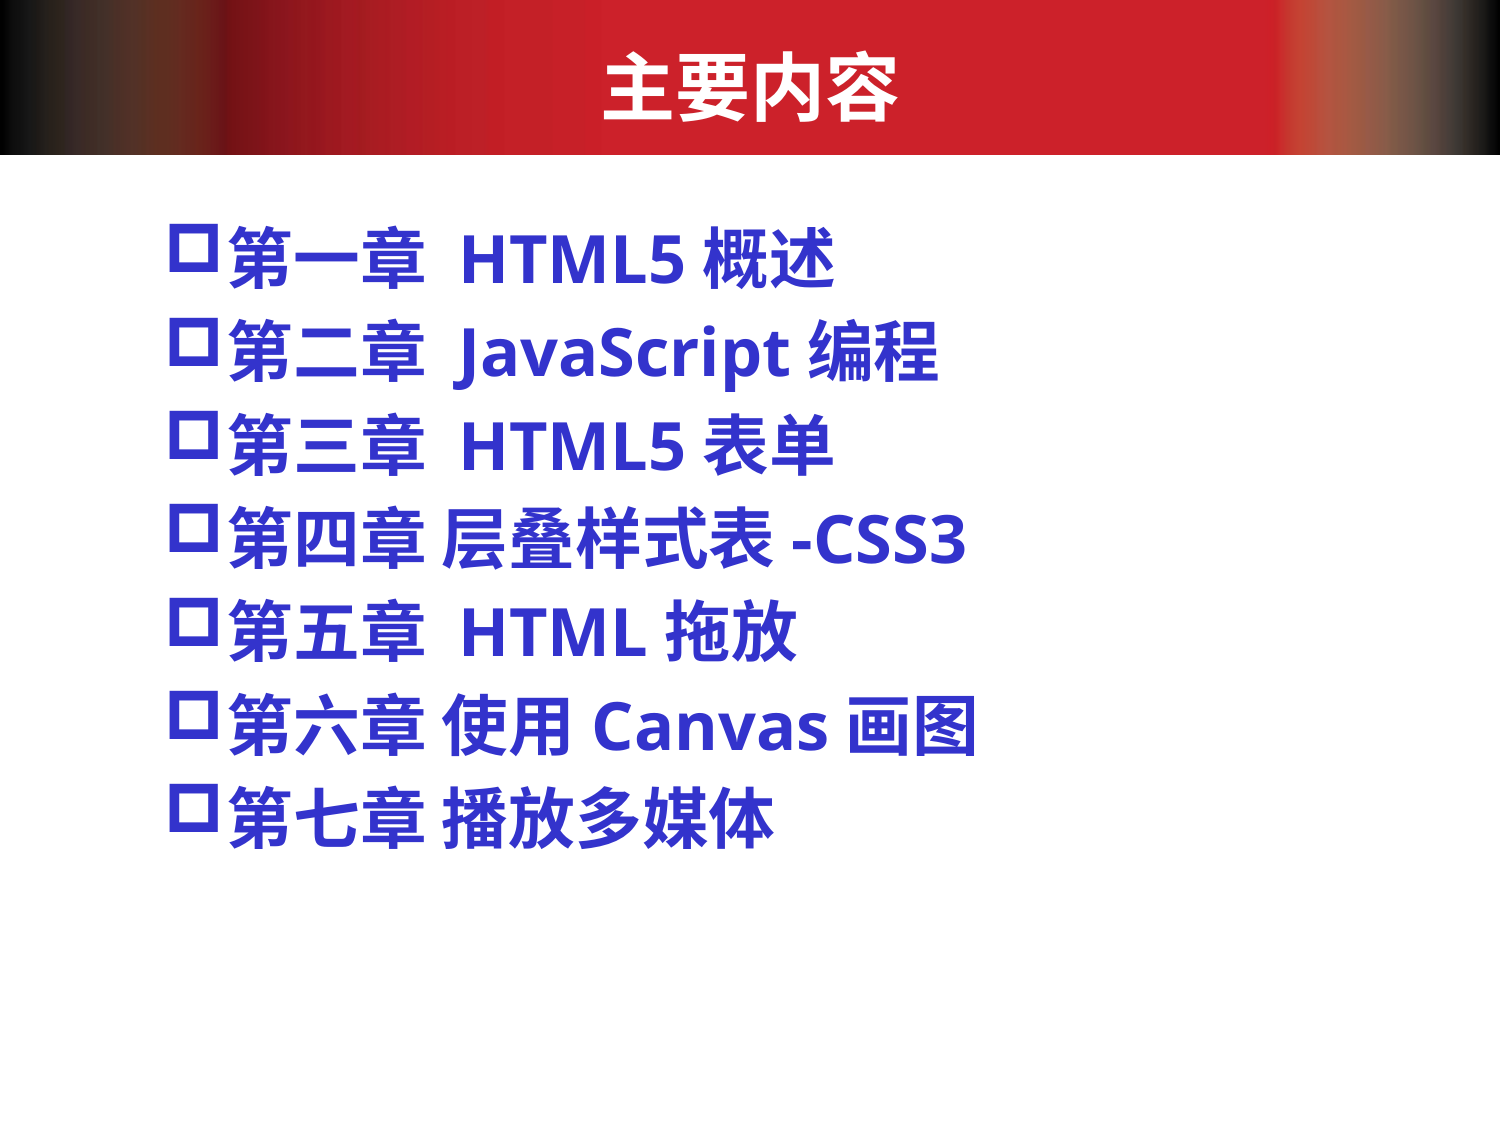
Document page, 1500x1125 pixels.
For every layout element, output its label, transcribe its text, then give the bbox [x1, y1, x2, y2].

list 第一章 HTML5概述 第二章 JavaScript编程 第三章 HTML5表单 第四章 层叠样式表-CSS3 第五章 HTML拖放 第六章 使用Canvas画图 第七章 播放多媒体 [149, 209, 1438, 963]
picture [0, 0, 1500, 155]
title 主要内容 [62, 21, 1438, 150]
